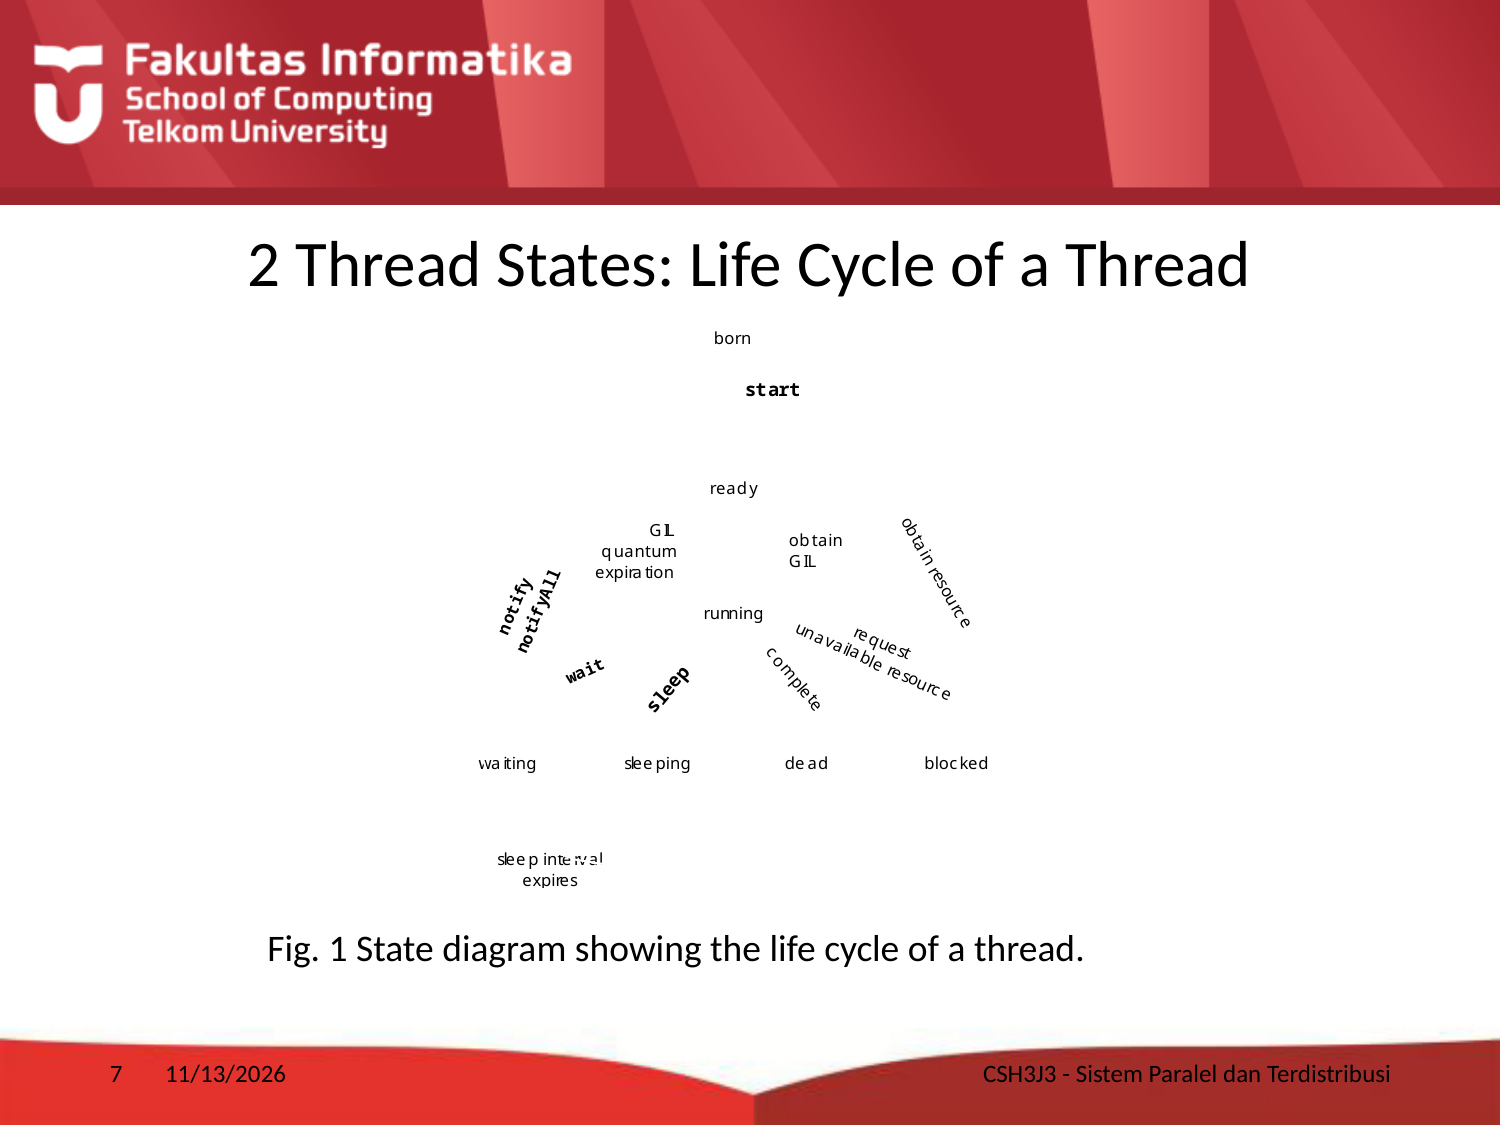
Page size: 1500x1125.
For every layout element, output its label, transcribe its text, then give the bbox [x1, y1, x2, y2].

title 2 Thread States: Life Cycle of a Thread [75, 212, 1425, 308]
picture [0, 0, 1500, 205]
picture [365, 309, 1027, 888]
picture [0, 1024, 1500, 1125]
footer CSH3J3 - Sistem Paralel dan Terdistribusi [950, 1042, 1425, 1103]
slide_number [150, 1042, 500, 1103]
text_box Fig. 1 State diagram showing the life cycle of a thread. [252, 916, 1101, 976]
slide_number 7 [75, 1042, 138, 1103]
